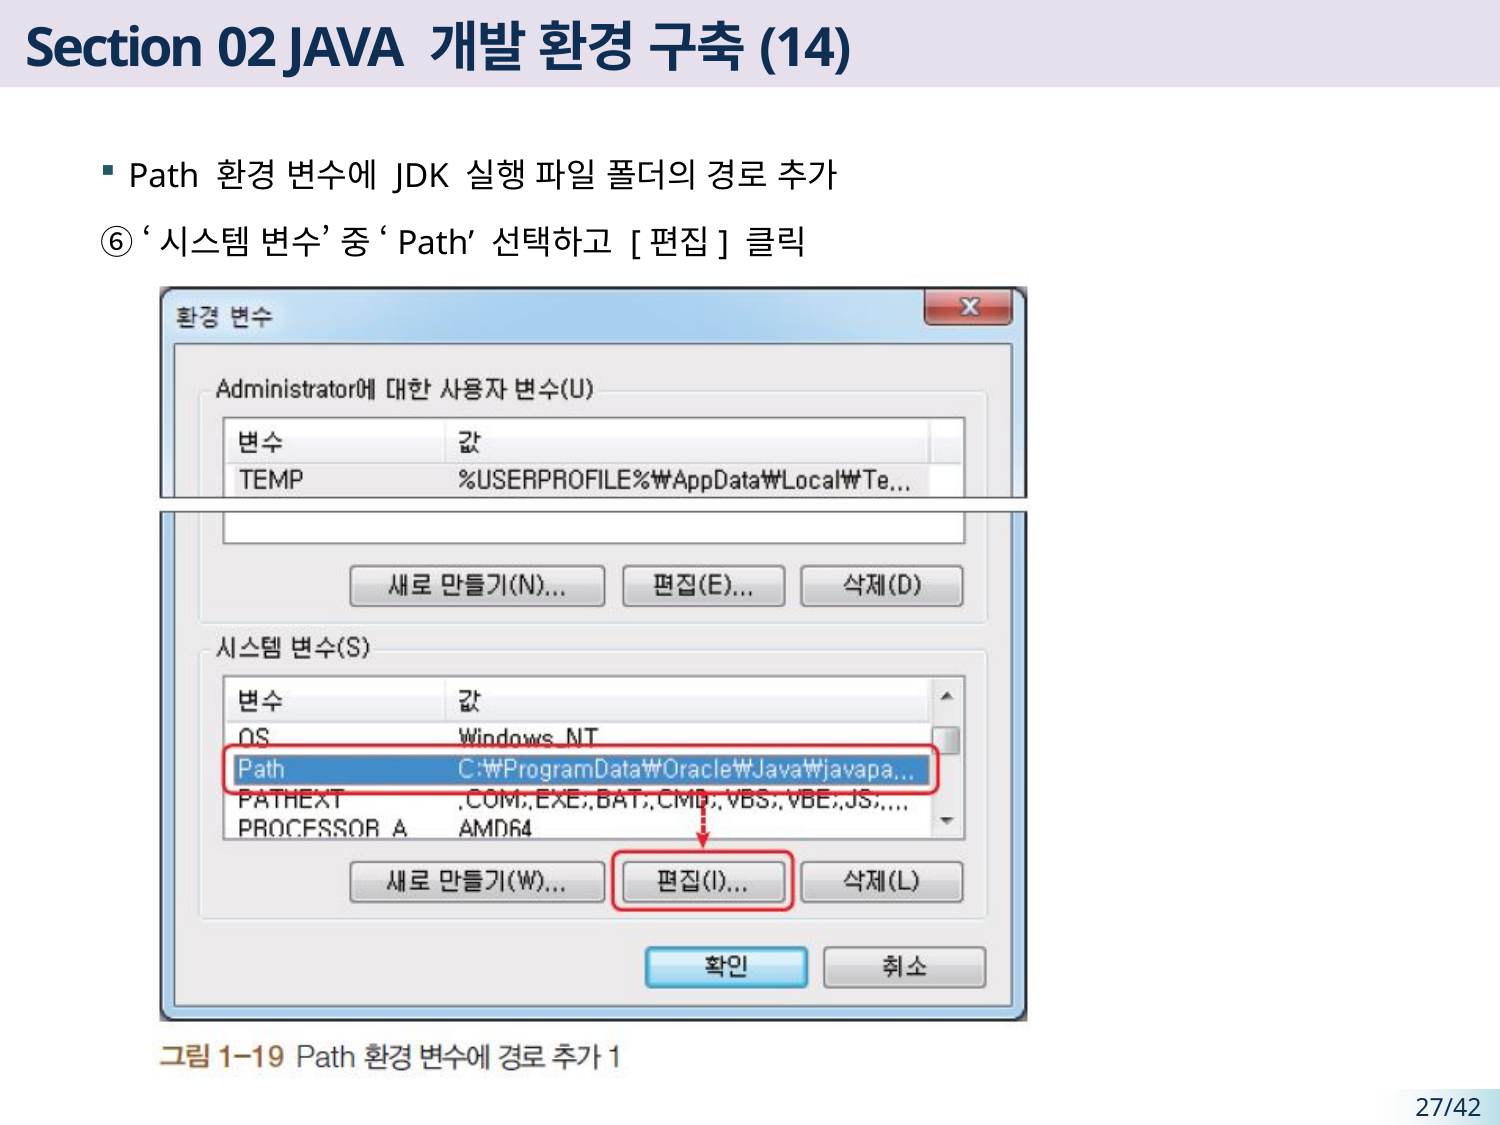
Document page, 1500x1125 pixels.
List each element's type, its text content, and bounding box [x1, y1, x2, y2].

picture [151, 274, 1034, 1080]
list Path 환경 변수에 JDK 실행 파일 폴더의 경로 추가 ⑥ ‘시스템 변수’ 중 ‘Path’ 선택하고 [편집] 클릭 [10, 126, 1481, 1057]
title Section 02 JAVA 개발 환경 구축(14) [10, 5, 1288, 84]
